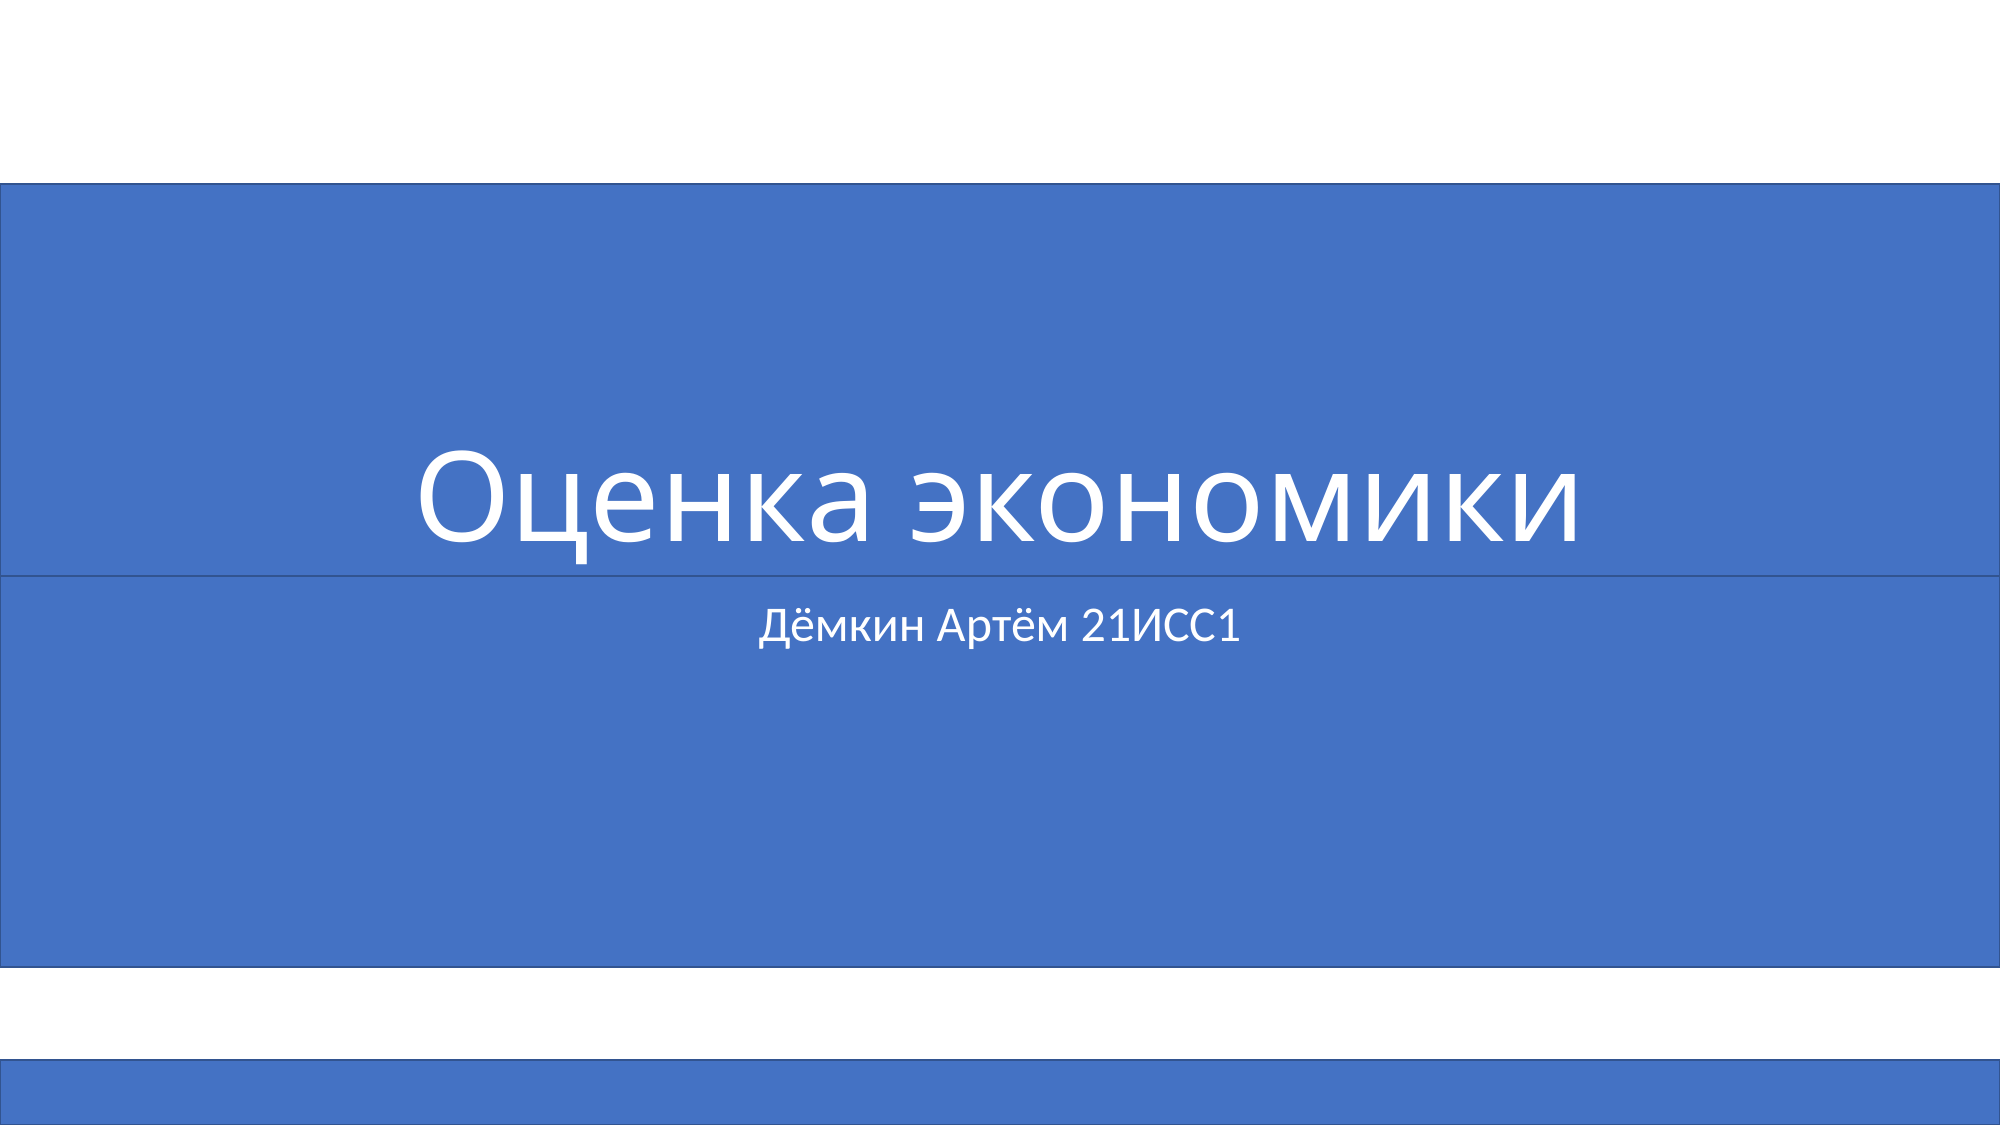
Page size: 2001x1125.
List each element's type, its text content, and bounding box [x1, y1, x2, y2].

text_box [0, 183, 2000, 575]
text_box [0, 575, 2000, 968]
title Оценка экономики [249, 184, 1750, 576]
subtitle Дёмкин Артём 21ИСС1 [249, 590, 1750, 863]
text_box [0, 1059, 2000, 1125]
